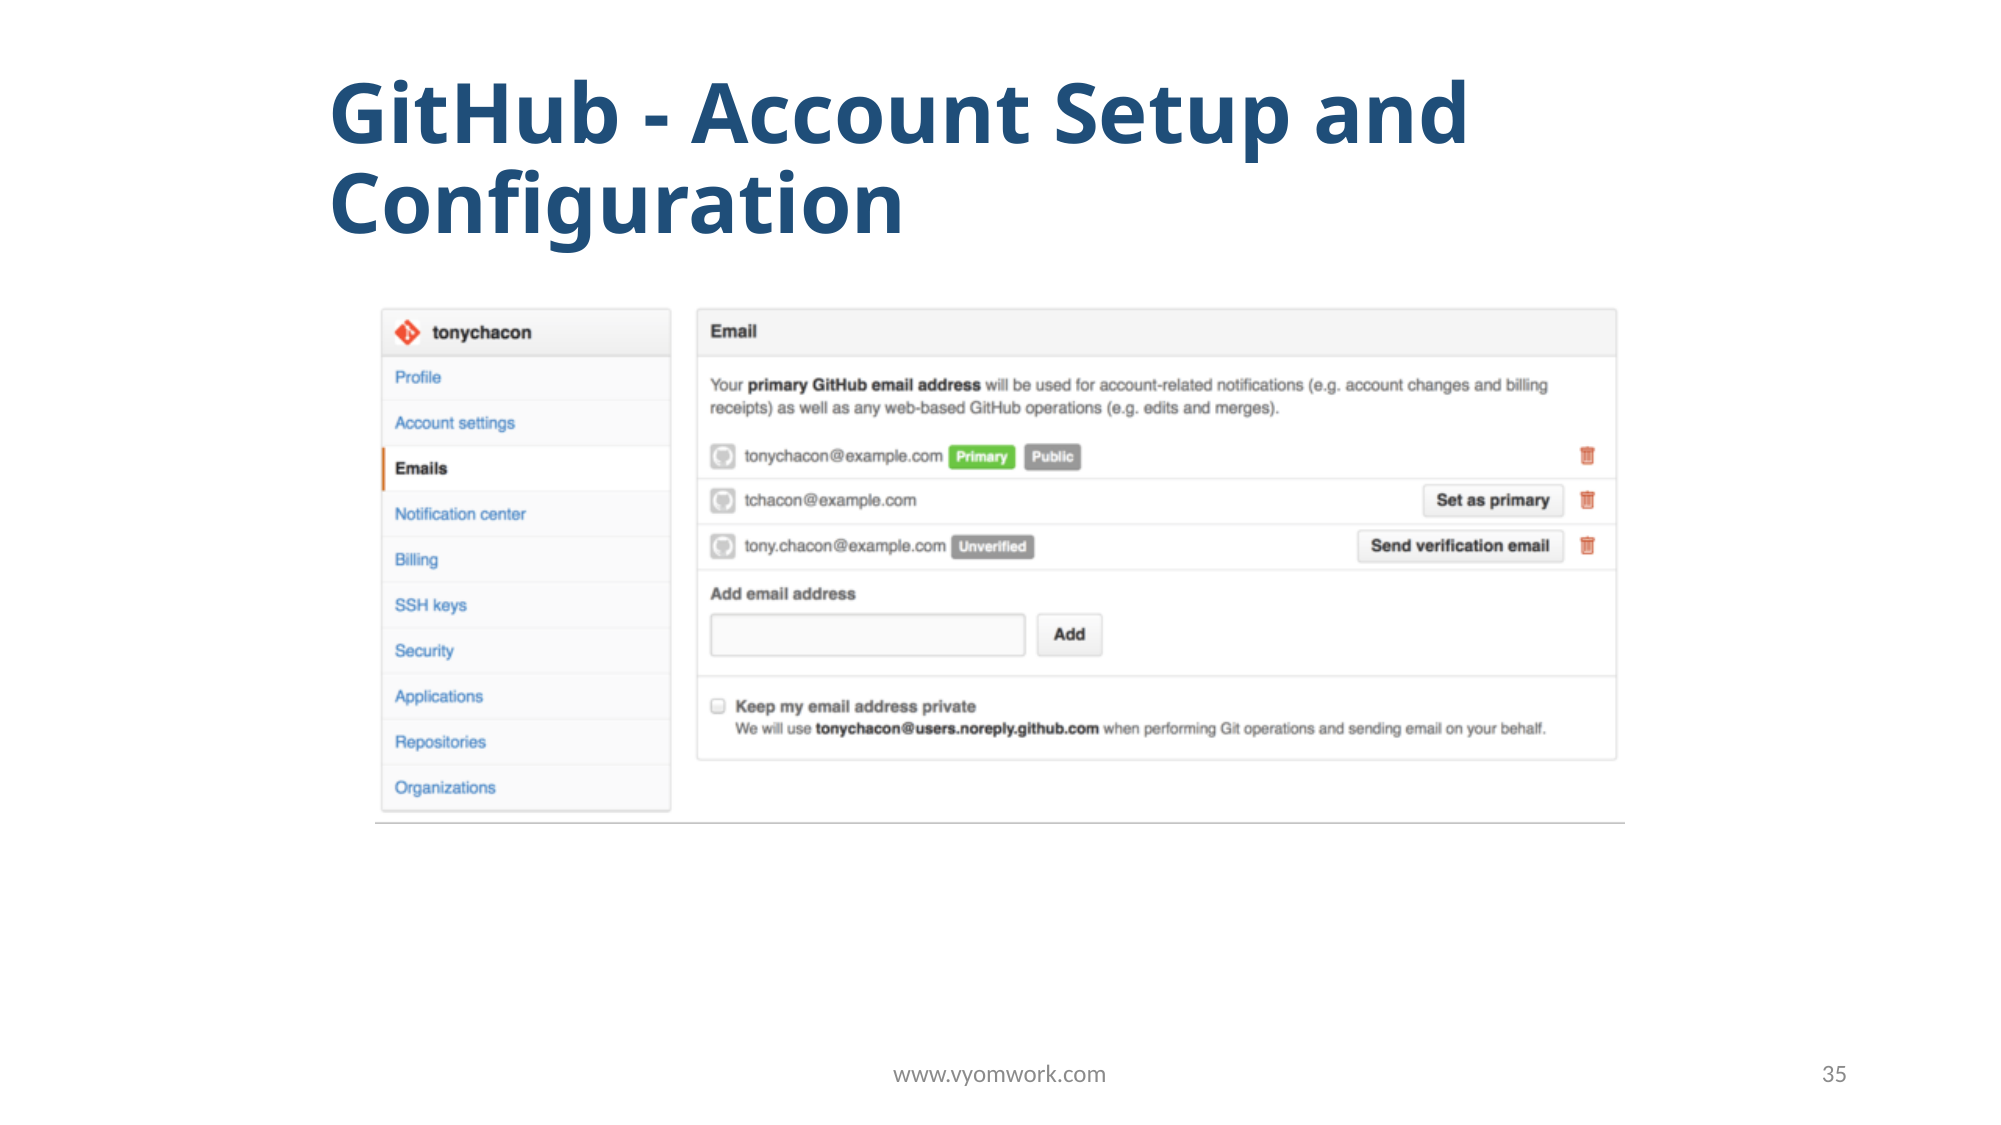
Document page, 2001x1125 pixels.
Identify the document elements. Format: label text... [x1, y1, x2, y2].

title GitHub - Account Setup and Configuration [313, 52, 1879, 271]
picture [374, 301, 1625, 824]
footer www.vyomwork.com [662, 1042, 1338, 1103]
slide_number 35 [1412, 1042, 1863, 1103]
